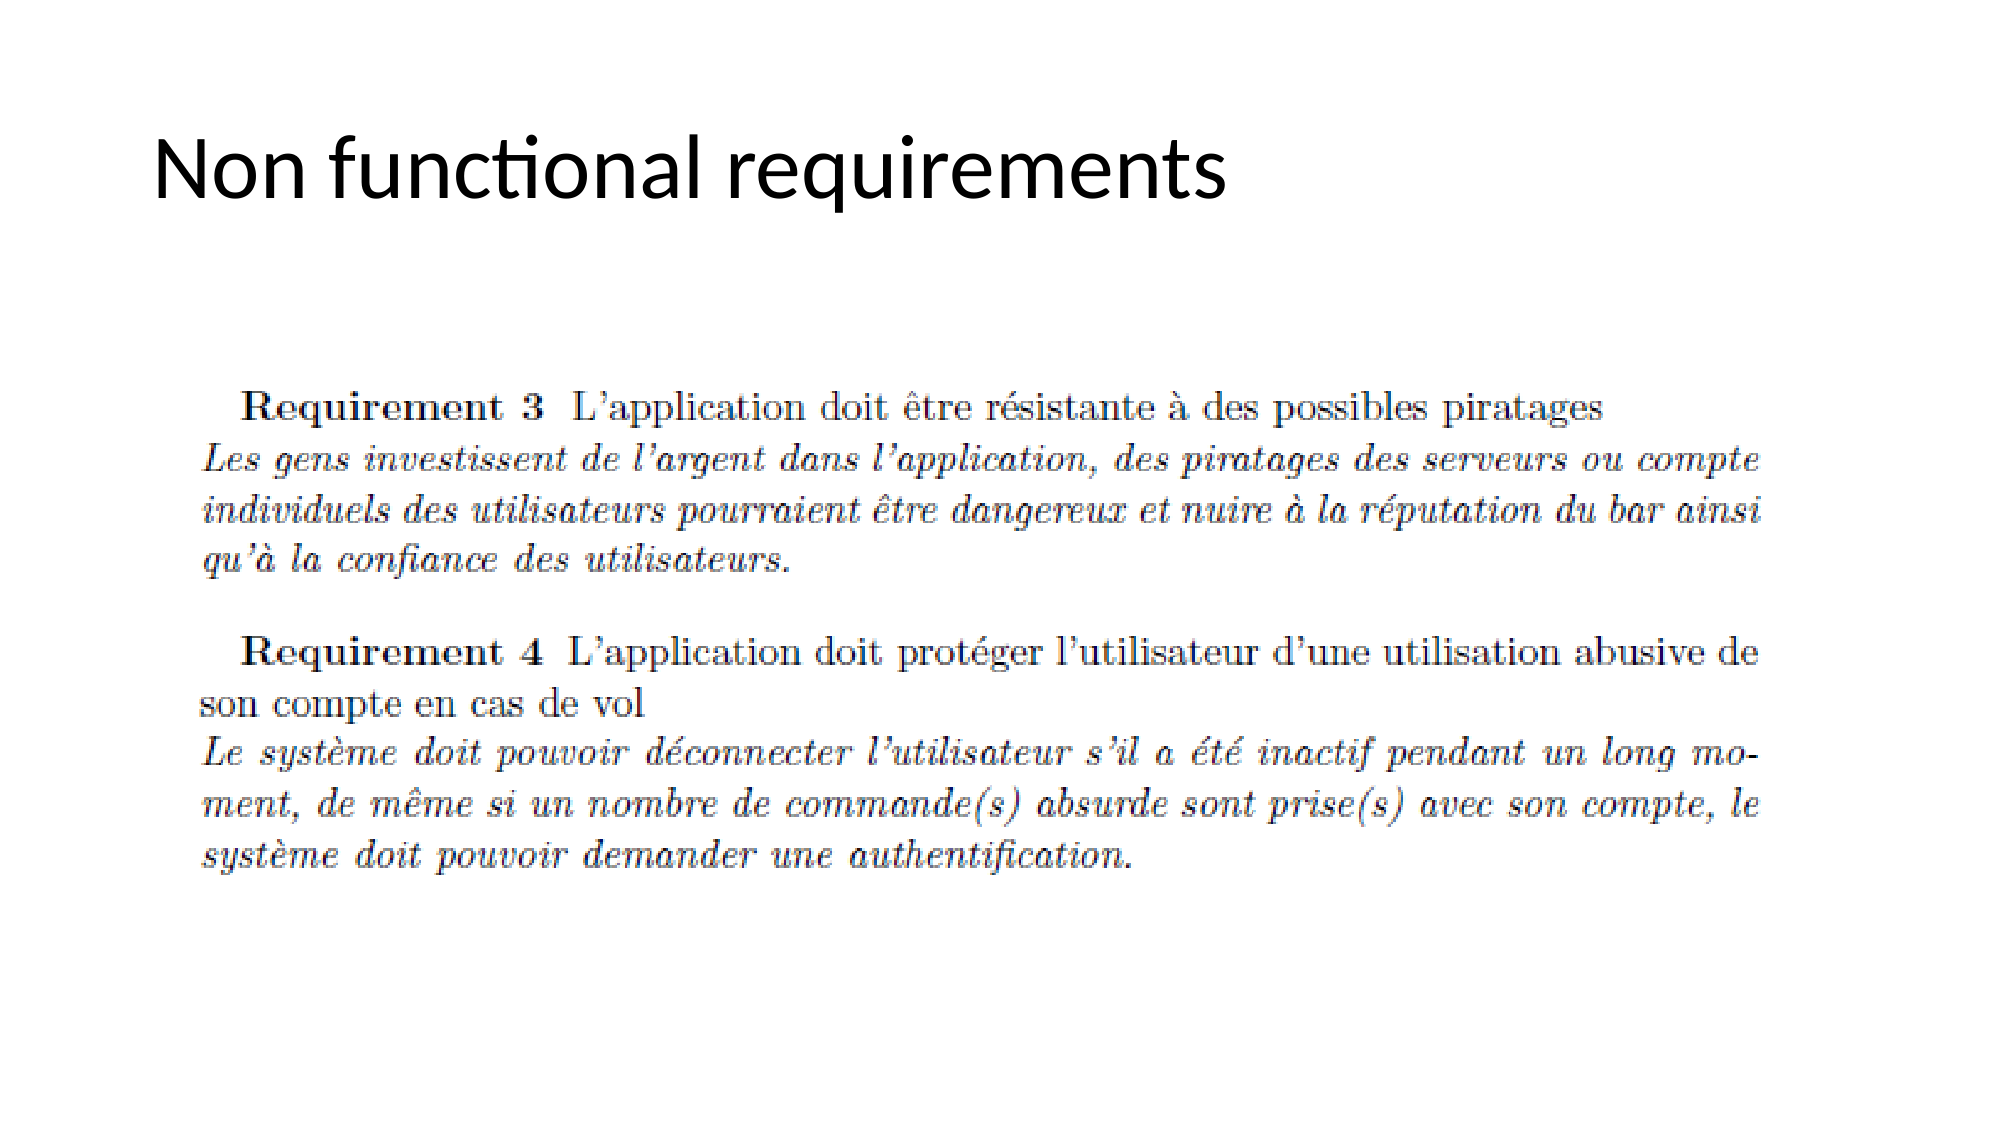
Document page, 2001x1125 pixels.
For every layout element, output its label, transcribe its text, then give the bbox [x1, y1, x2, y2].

title Non functional requirements [137, 59, 1863, 278]
picture [137, 371, 1853, 941]
